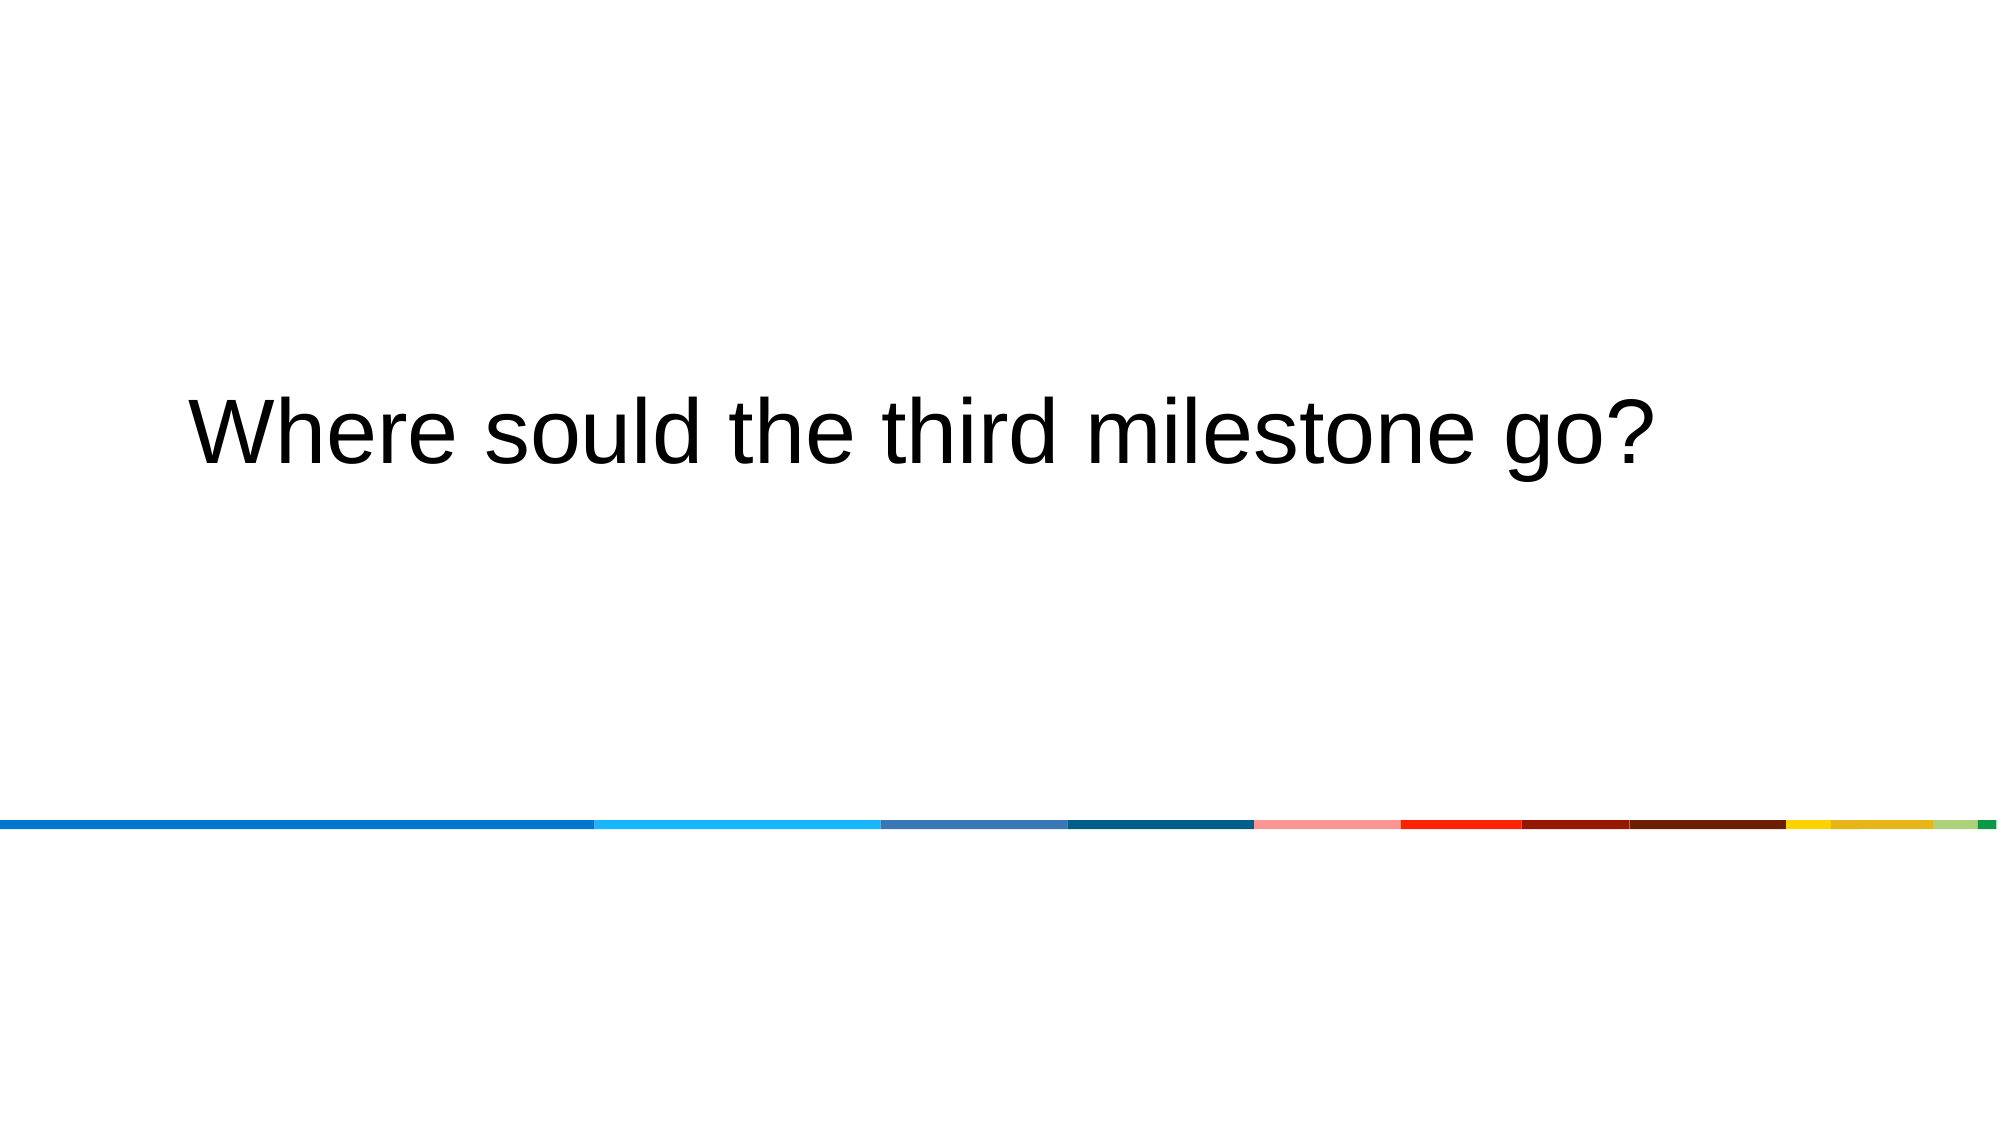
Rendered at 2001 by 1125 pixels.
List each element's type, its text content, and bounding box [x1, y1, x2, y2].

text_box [0, 820, 1997, 830]
text_box Where sould the third milestone go? [61, 324, 1786, 543]
